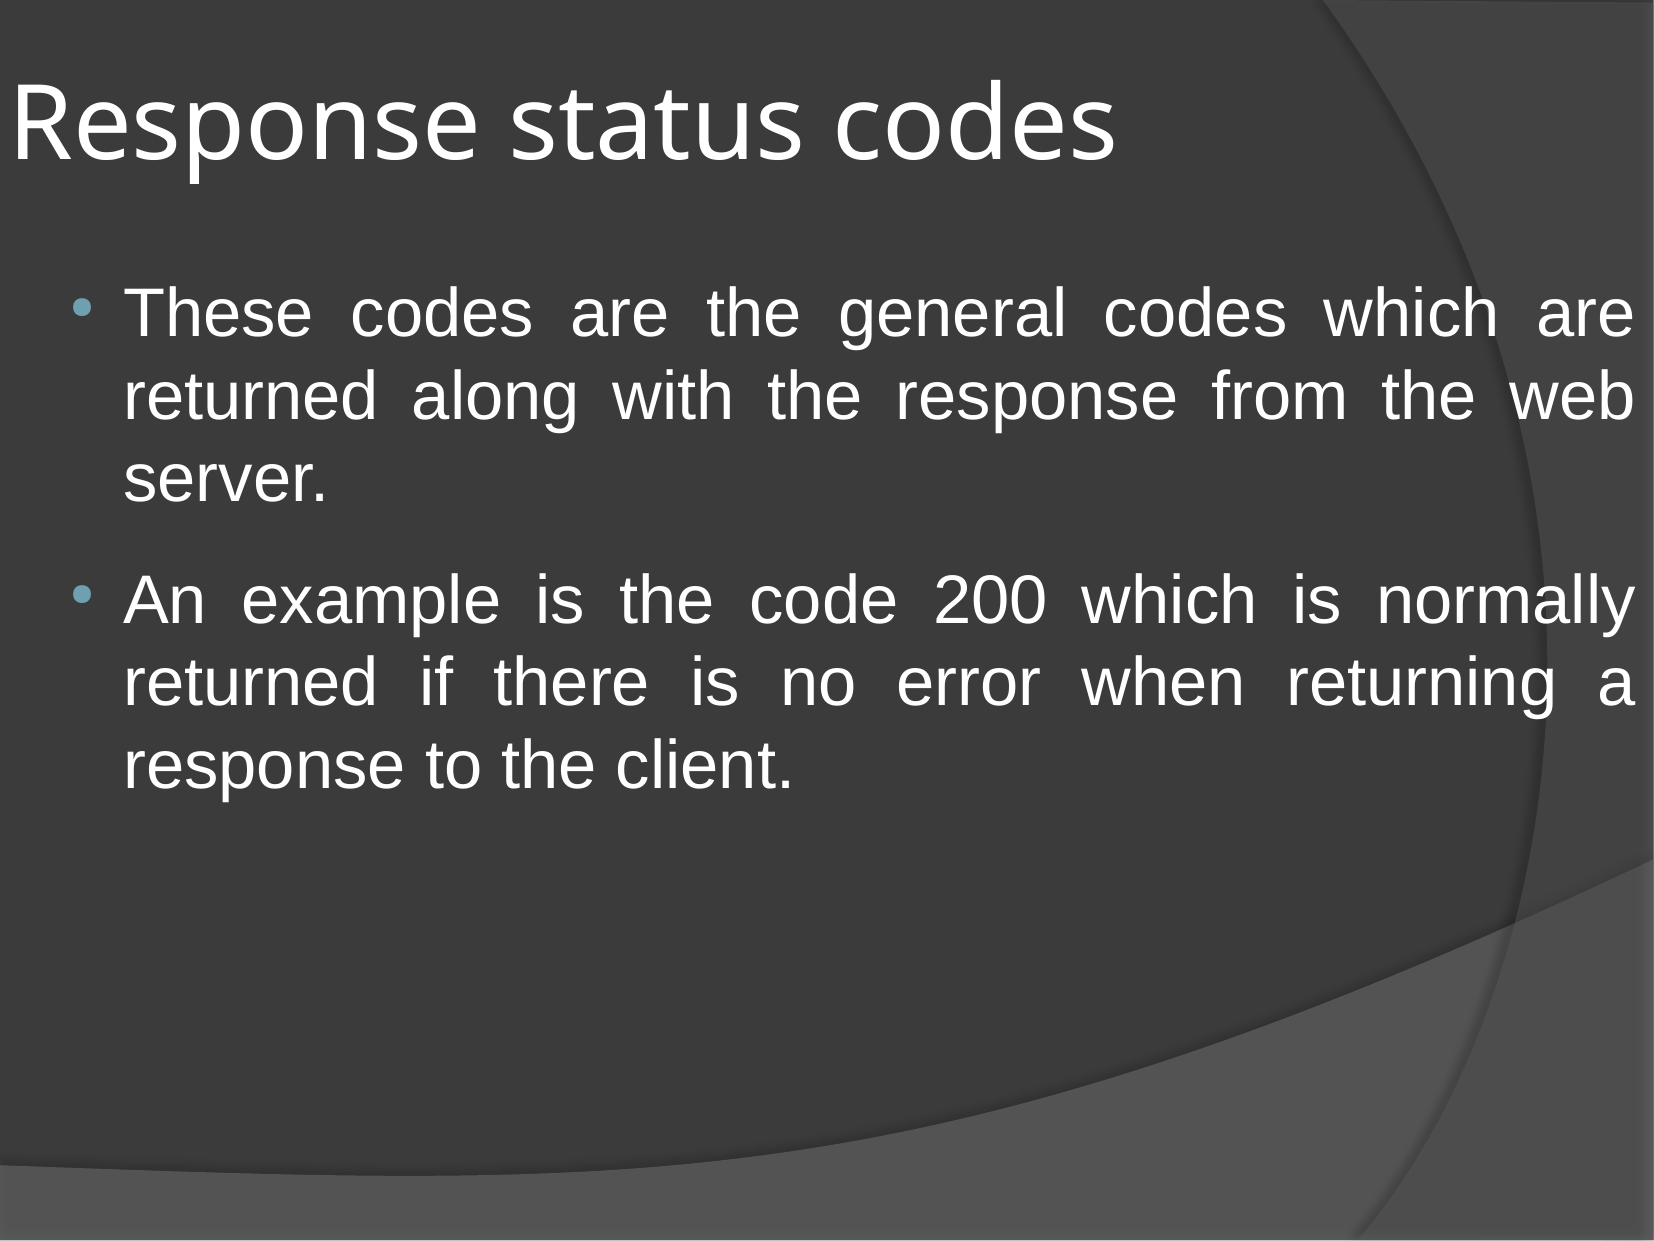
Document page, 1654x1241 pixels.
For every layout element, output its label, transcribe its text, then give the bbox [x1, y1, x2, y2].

list These codes are the general codes which are returned along with the response from the web server. An example is the code 200 which is normally returned if there is no error when returning a response to the client. [35, 259, 1654, 1181]
title Response status codes [0, 47, 1489, 189]
